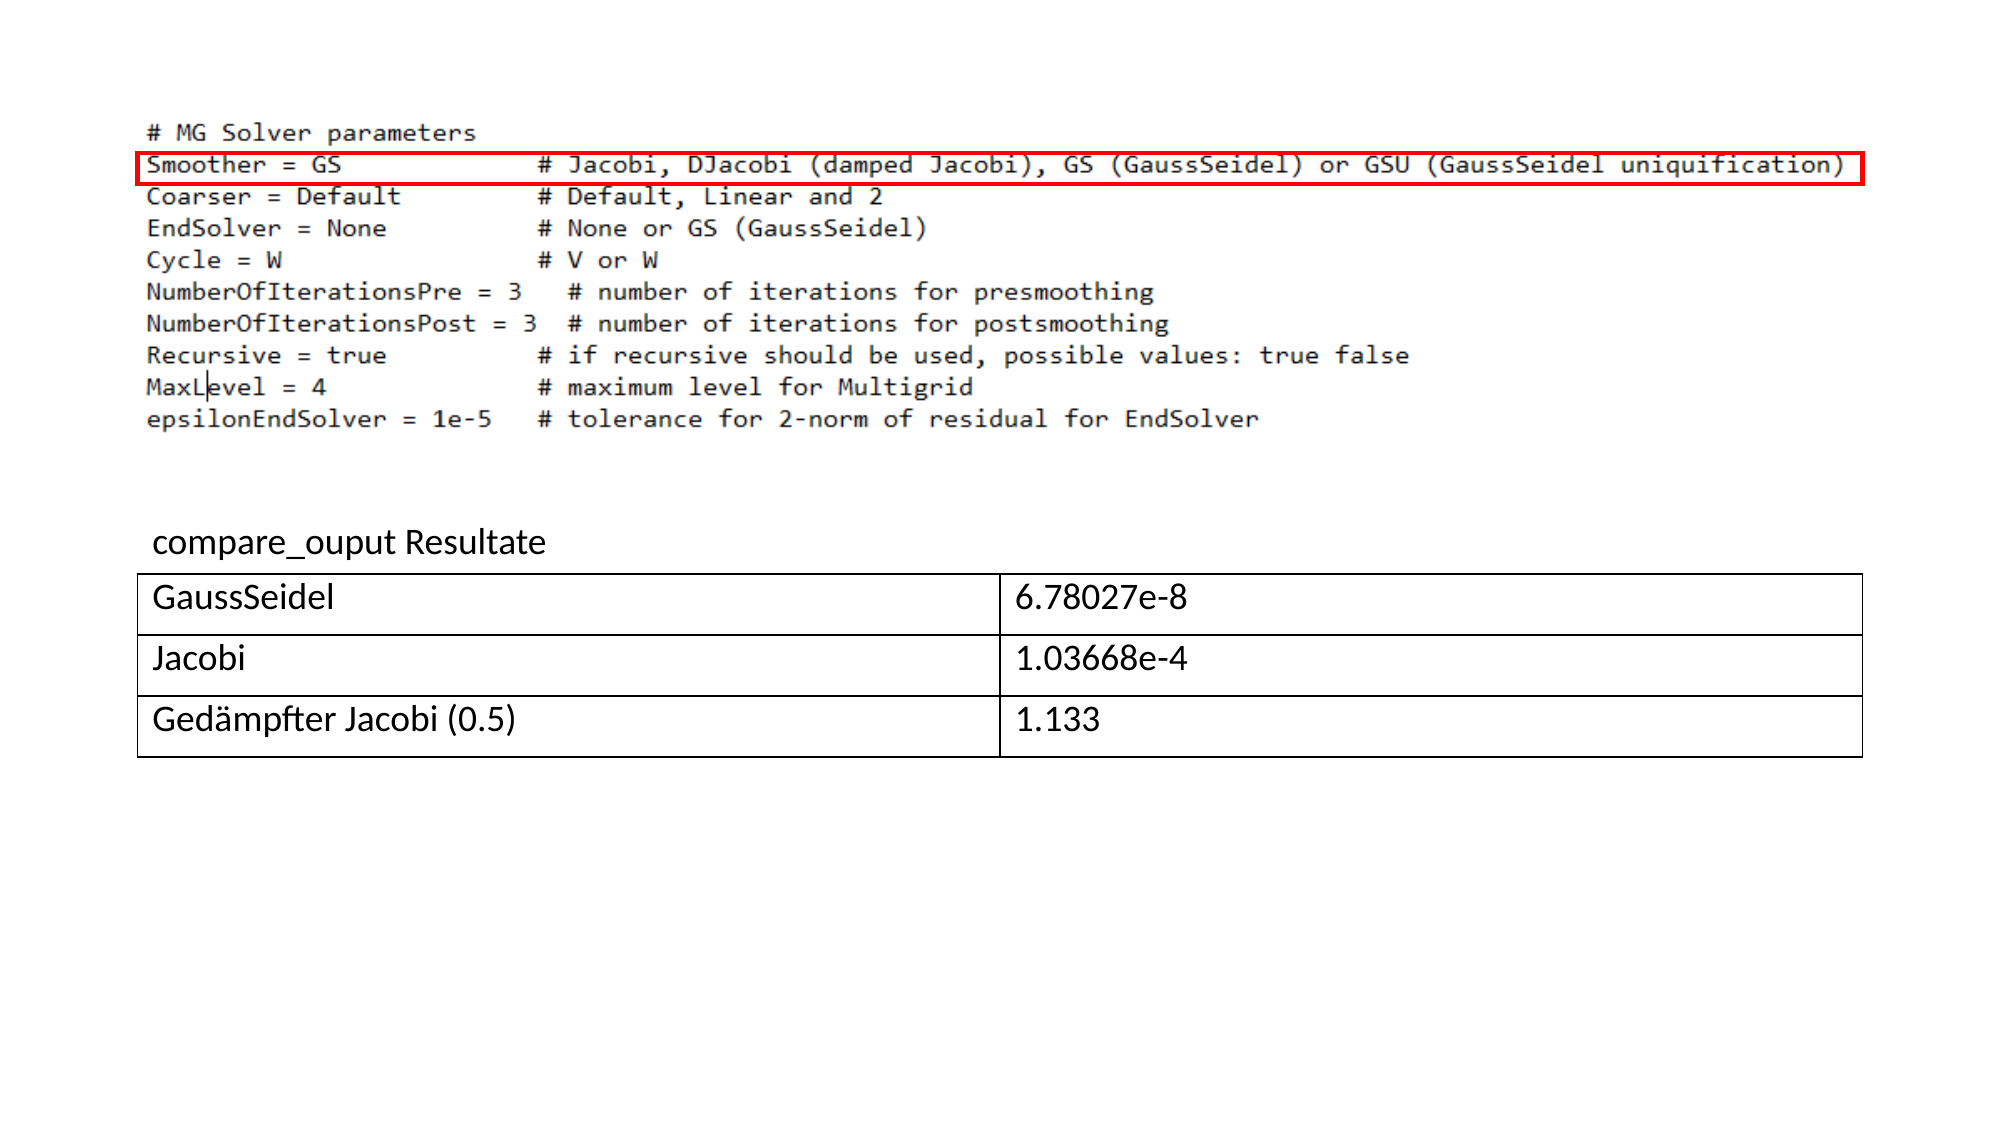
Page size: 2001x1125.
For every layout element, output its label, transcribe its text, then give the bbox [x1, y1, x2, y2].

text_box [136, 152, 140, 185]
picture [140, 116, 1863, 439]
table_cell Gedämpfter Jacobi (0.5) [138, 697, 999, 756]
table_cell 1.133 [1001, 697, 1862, 756]
table_cell 1.03668e-4 [1001, 636, 1862, 695]
table_cell Jacobi [138, 636, 999, 695]
table_header GaussSeidel [138, 575, 999, 634]
table_header 6.78027e-8 [1001, 575, 1862, 634]
text_box compare_ouput Resultate [137, 509, 1035, 570]
